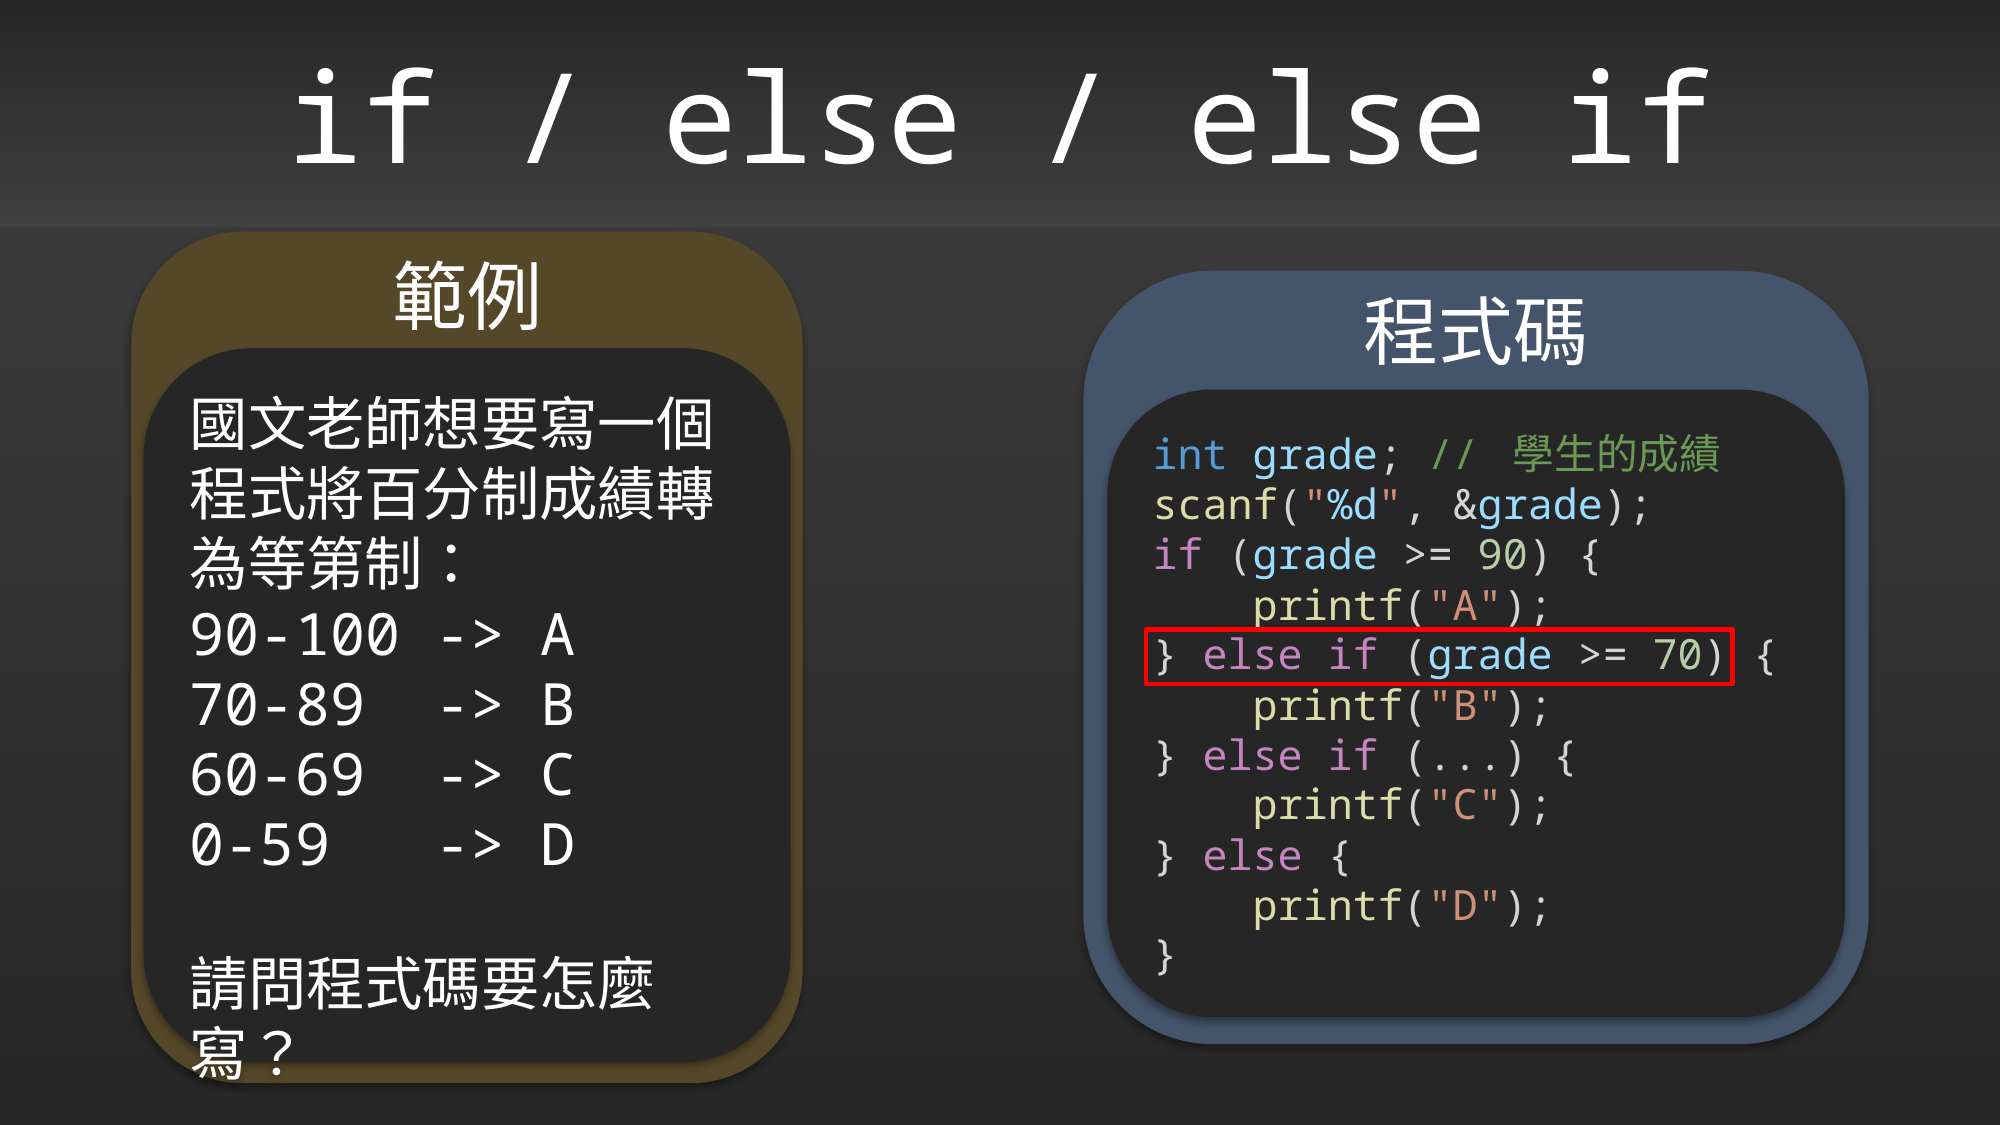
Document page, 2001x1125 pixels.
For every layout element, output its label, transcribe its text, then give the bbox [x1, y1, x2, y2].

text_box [1083, 270, 1869, 1045]
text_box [130, 231, 803, 1084]
text_box if / else / else if [0, 0, 2000, 229]
